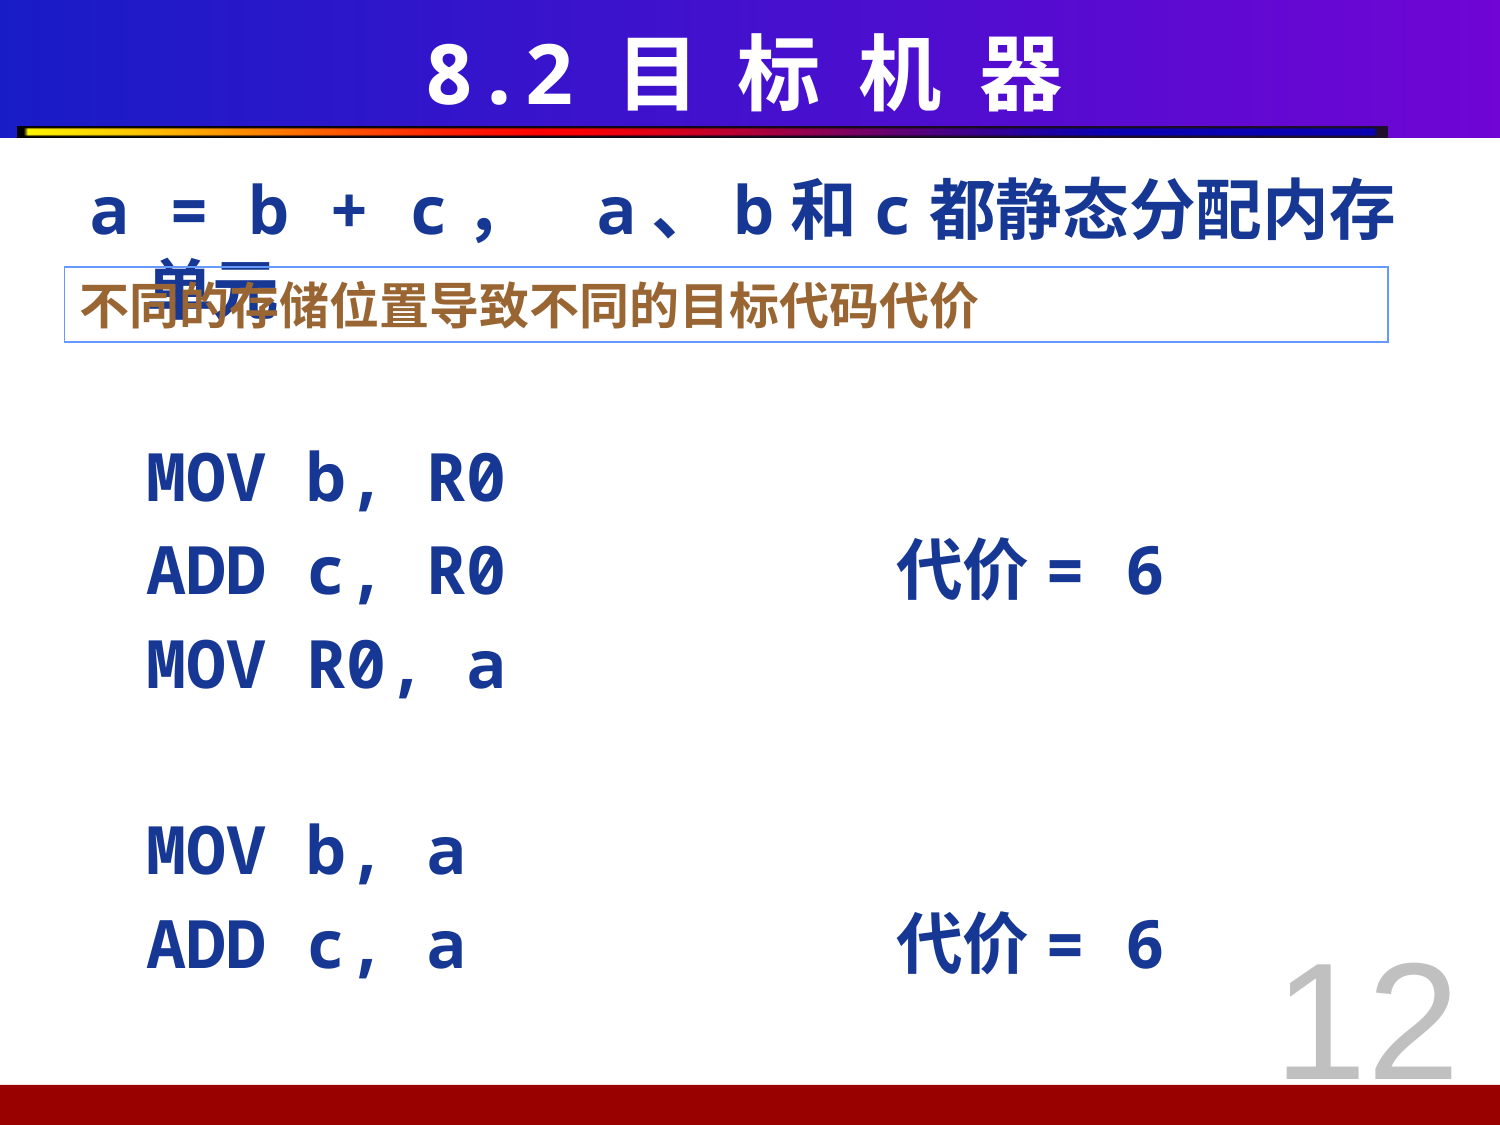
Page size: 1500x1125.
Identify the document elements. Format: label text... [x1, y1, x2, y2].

list a = b + c， a、b和c都静态分配内存单元 MOV b, R0 ADD c, R0 代价= 6 MOV R0, a MOV b, a ADD c, a 代价= 6 [74, 160, 1426, 1023]
text_box 不同的存储位置导致不同的目标代码代价 [64, 267, 1388, 342]
slide_number 12 [1234, 904, 1500, 1118]
title 8.2 目 标 机 器 [49, 24, 1438, 118]
picture [17, 126, 1388, 138]
